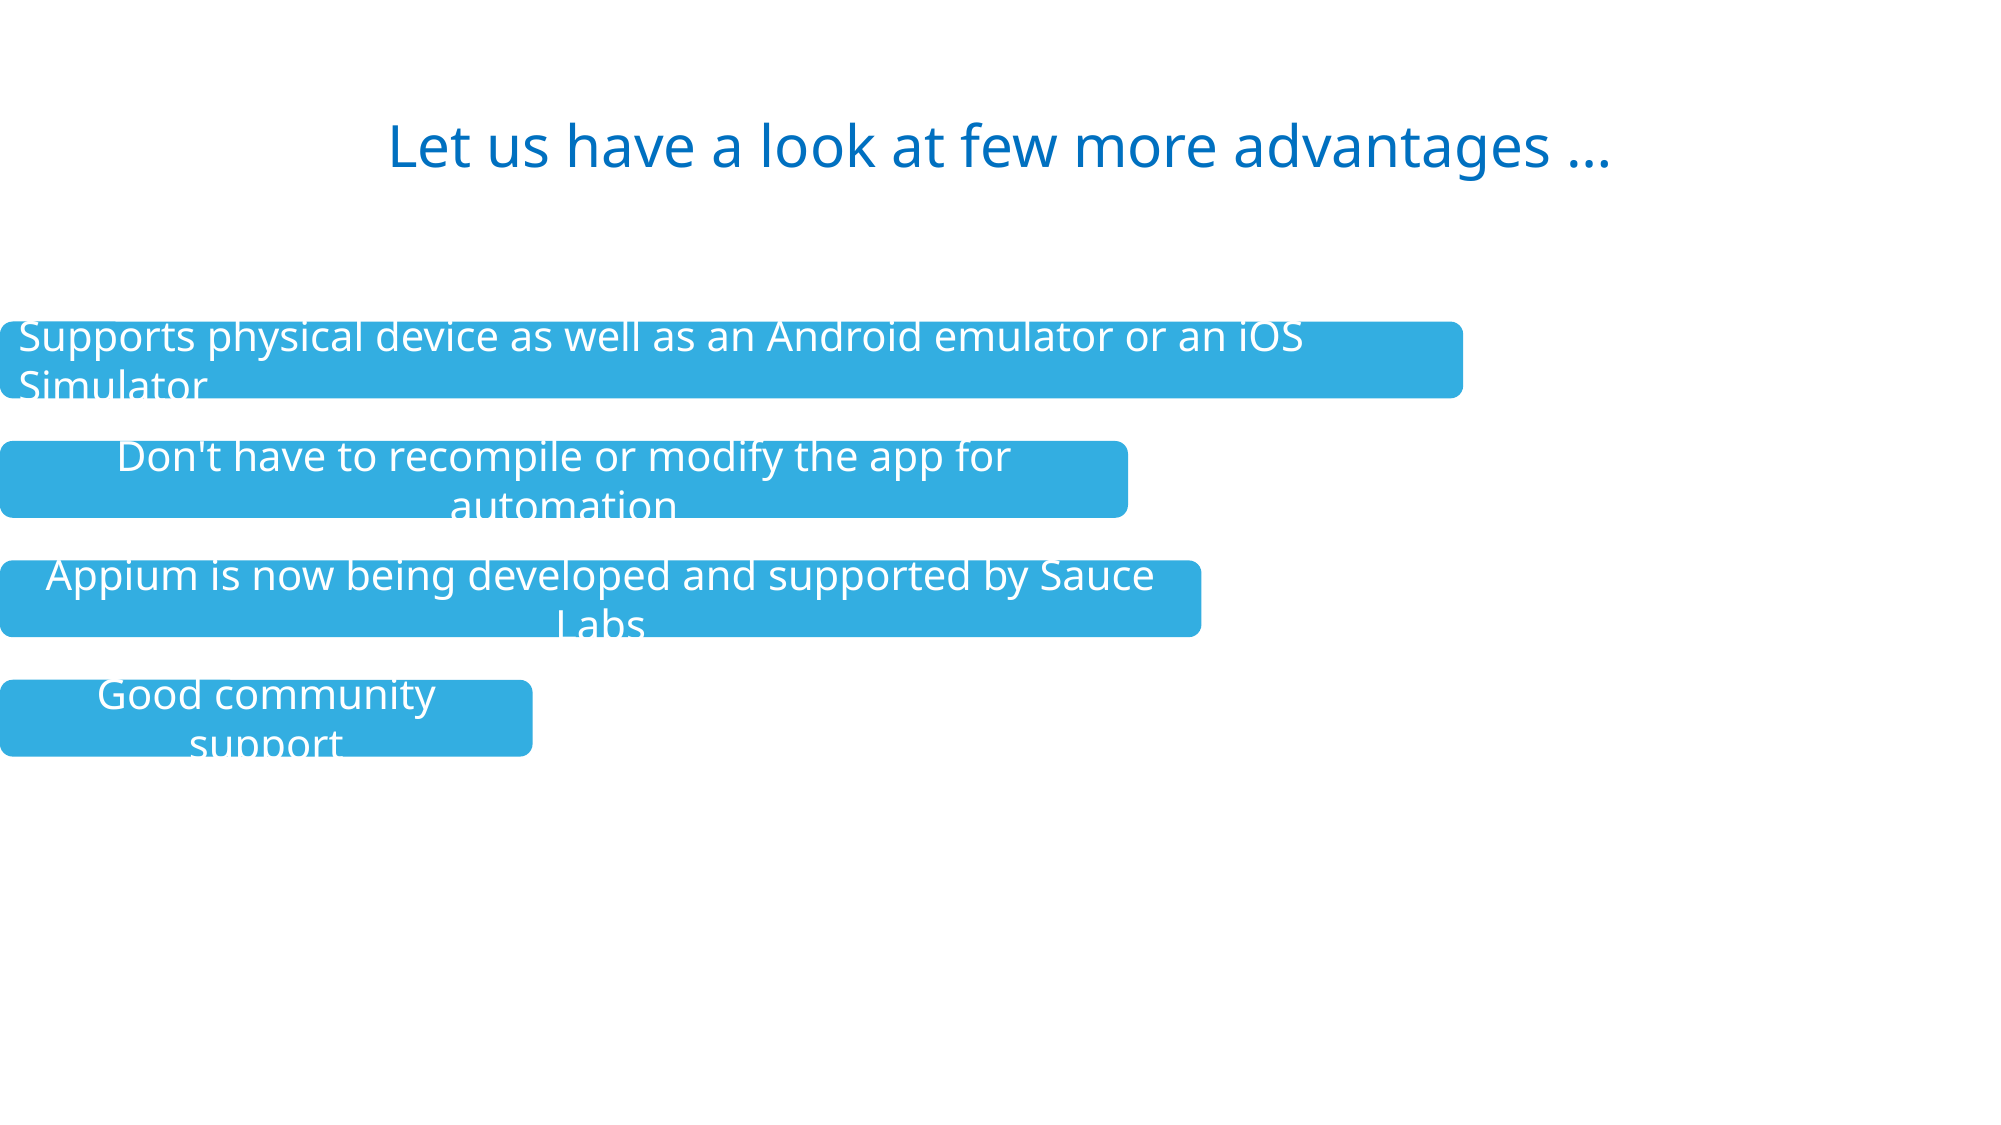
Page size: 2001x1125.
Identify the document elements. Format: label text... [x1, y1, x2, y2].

text_box Supports physical device as well as an Android emulator or an iOS Simulator [0, 320, 1465, 400]
text_box Don't have to recompile or modify the app for automation [0, 439, 1130, 519]
text_box Appium is now being developed and supported by Sauce Labs [0, 559, 1203, 639]
text_box Good community support [0, 678, 534, 758]
text_box Let us have a look at few more advantages … [372, 101, 1628, 187]
